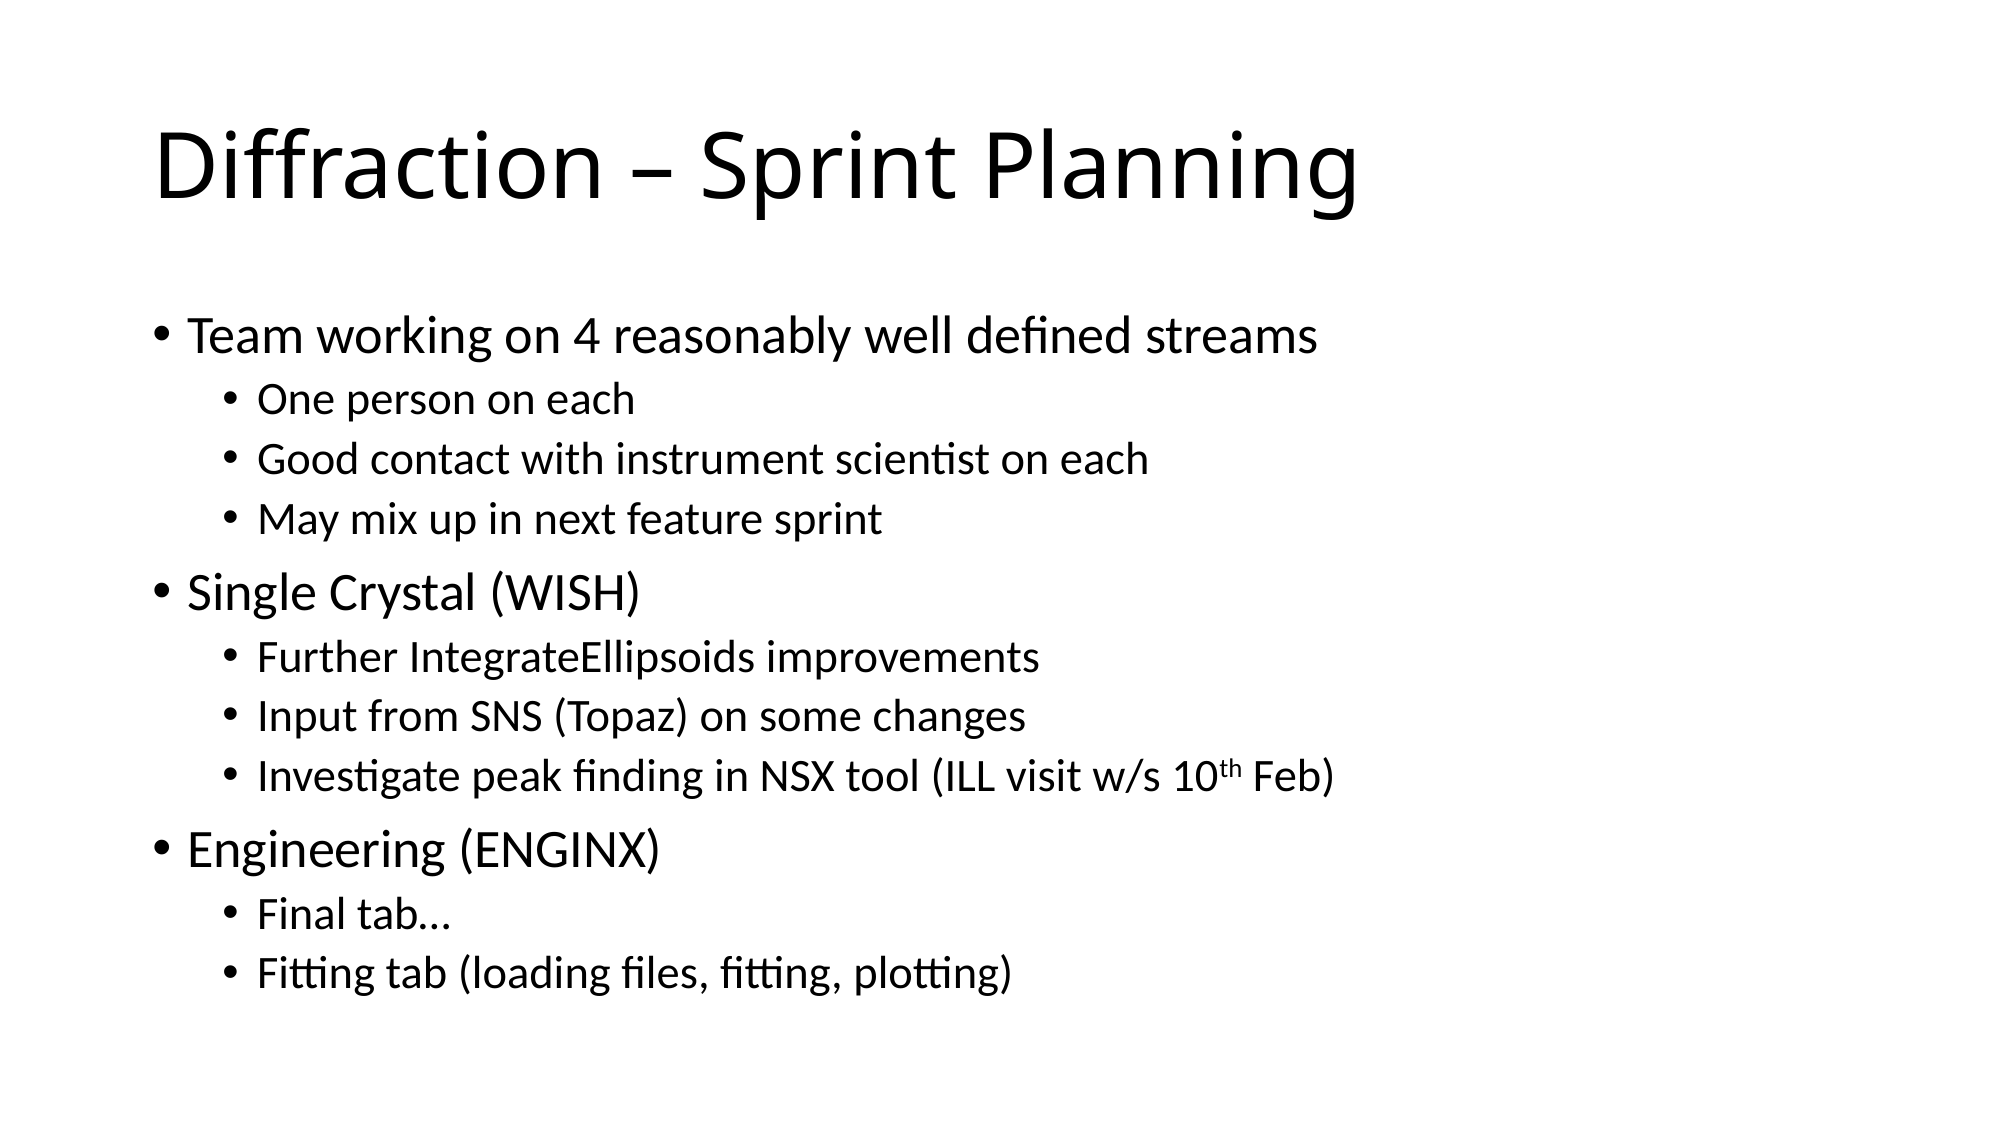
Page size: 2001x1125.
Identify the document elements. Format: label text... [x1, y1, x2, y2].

list Team working on 4 reasonably well defined streams One person on each Good contact with instrument scientist on each May mix up in next feature sprint Single Crystal (WISH) Further IntegrateEllipsoids improvements Input from SNS (Topaz) on some changes Investigate peak finding in NSX tool (ILL visit w/s 10th Feb) Engineering (ENGINX) Final tab… Fitting tab (loading files, fitting, plotting) [137, 299, 1863, 1014]
title Diffraction – Sprint Planning [137, 59, 1863, 278]
